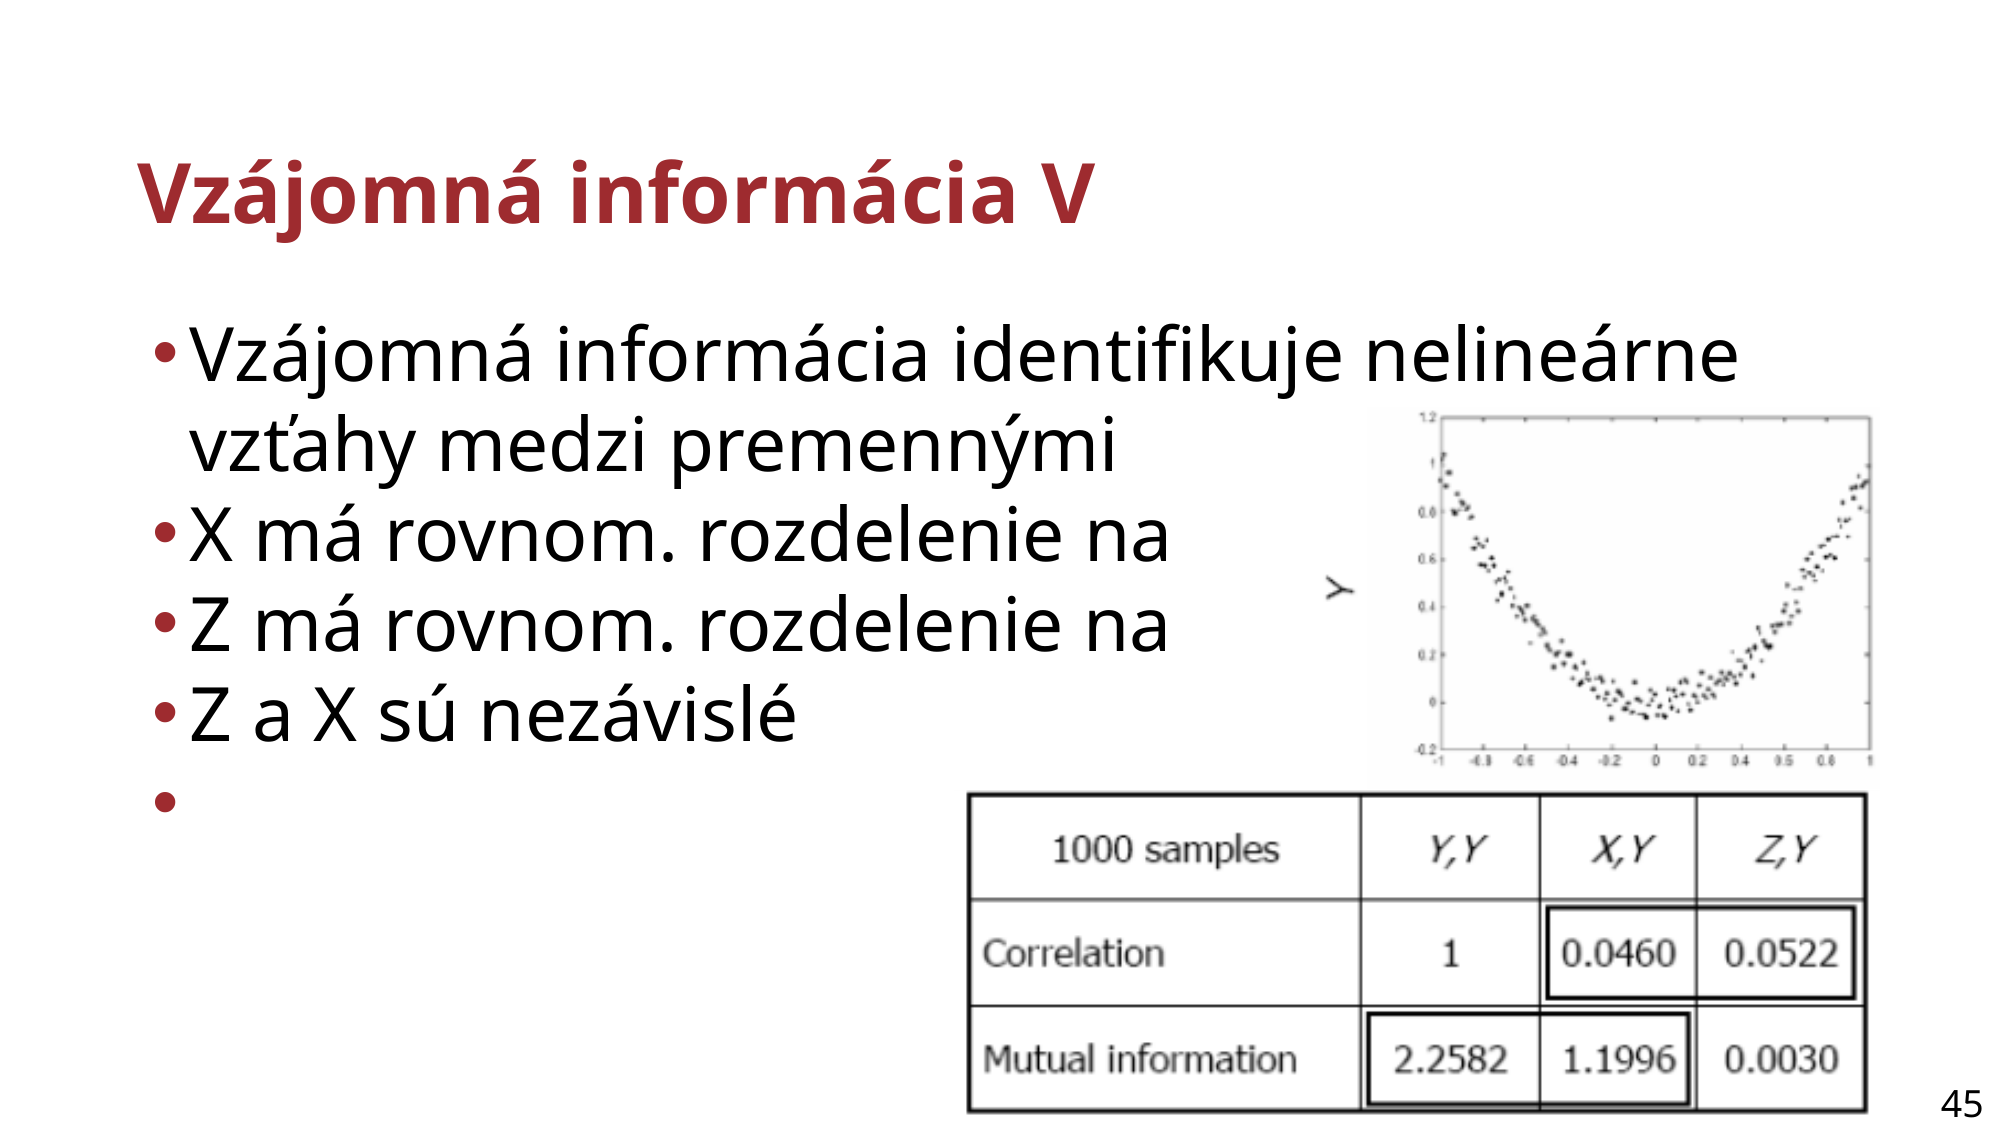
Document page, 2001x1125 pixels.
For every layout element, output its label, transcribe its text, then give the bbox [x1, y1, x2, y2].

title Vzájomná informácia V [137, 116, 1717, 278]
picture [954, 407, 1880, 1115]
